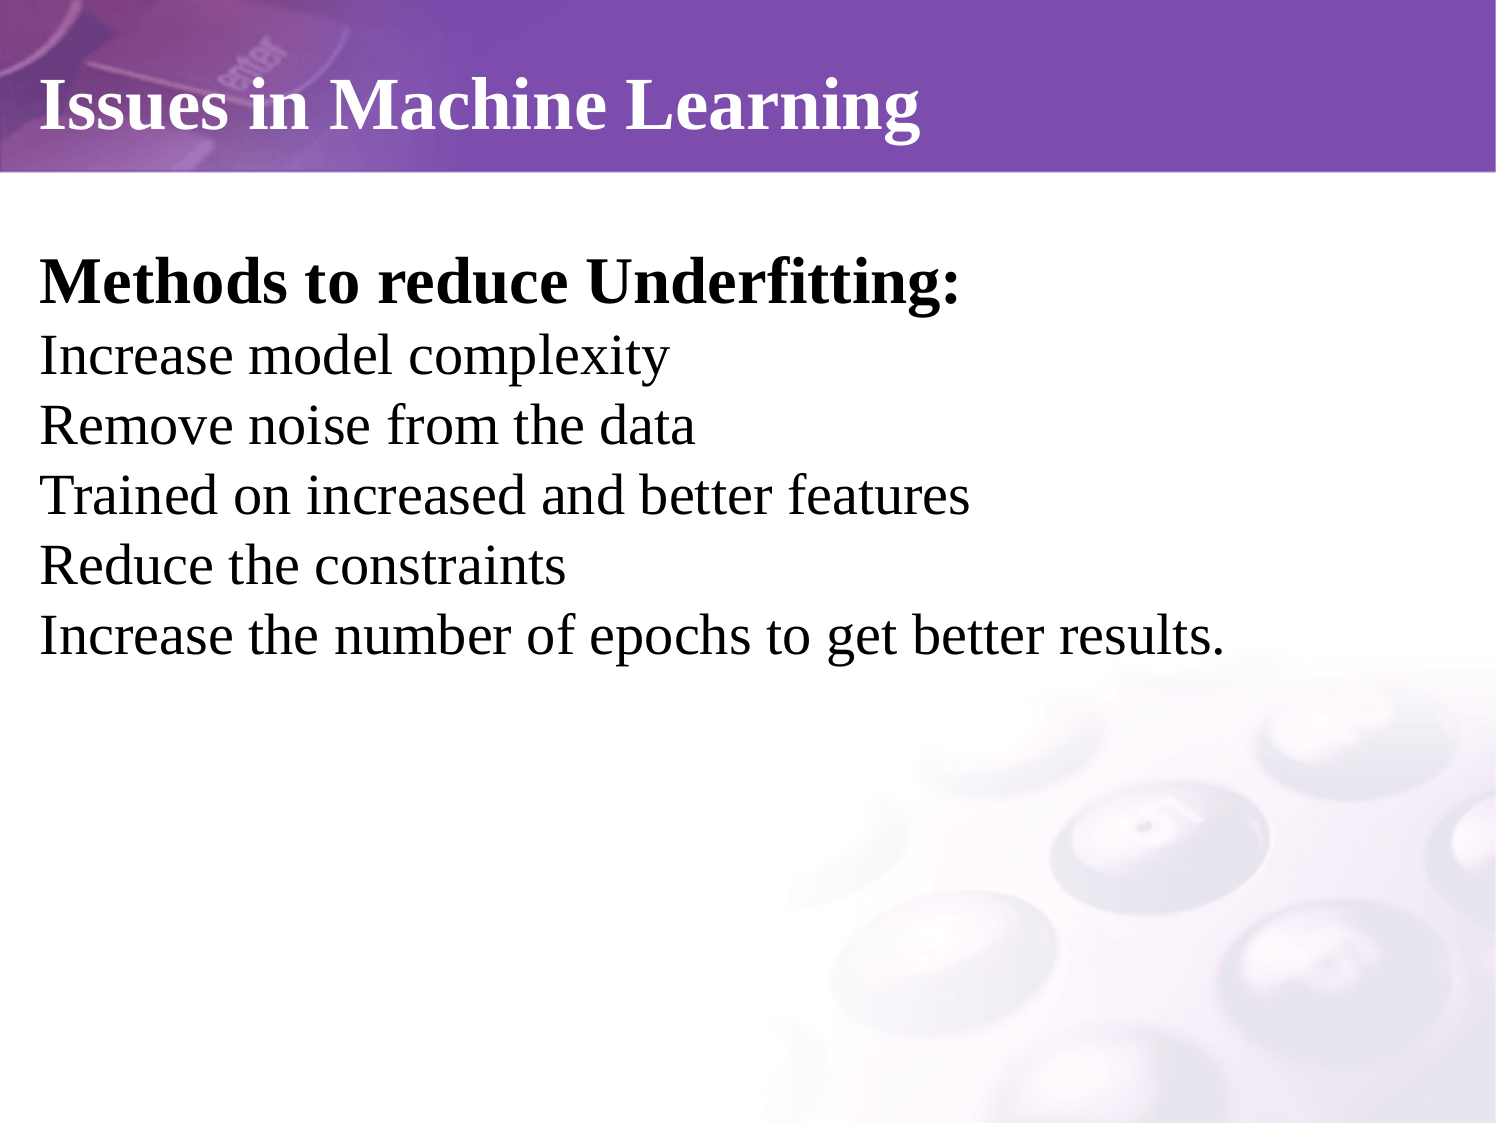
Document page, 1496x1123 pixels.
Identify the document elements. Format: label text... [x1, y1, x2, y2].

title Issues in Machine Learning [35, 0, 1011, 162]
list Methods to reduce Underfitting: Increase model complexity Remove noise from the data Trained on increased and better features Reduce the constraints Increase the number of epochs to get better results. [40, 234, 1456, 873]
picture [0, 0, 1496, 1123]
